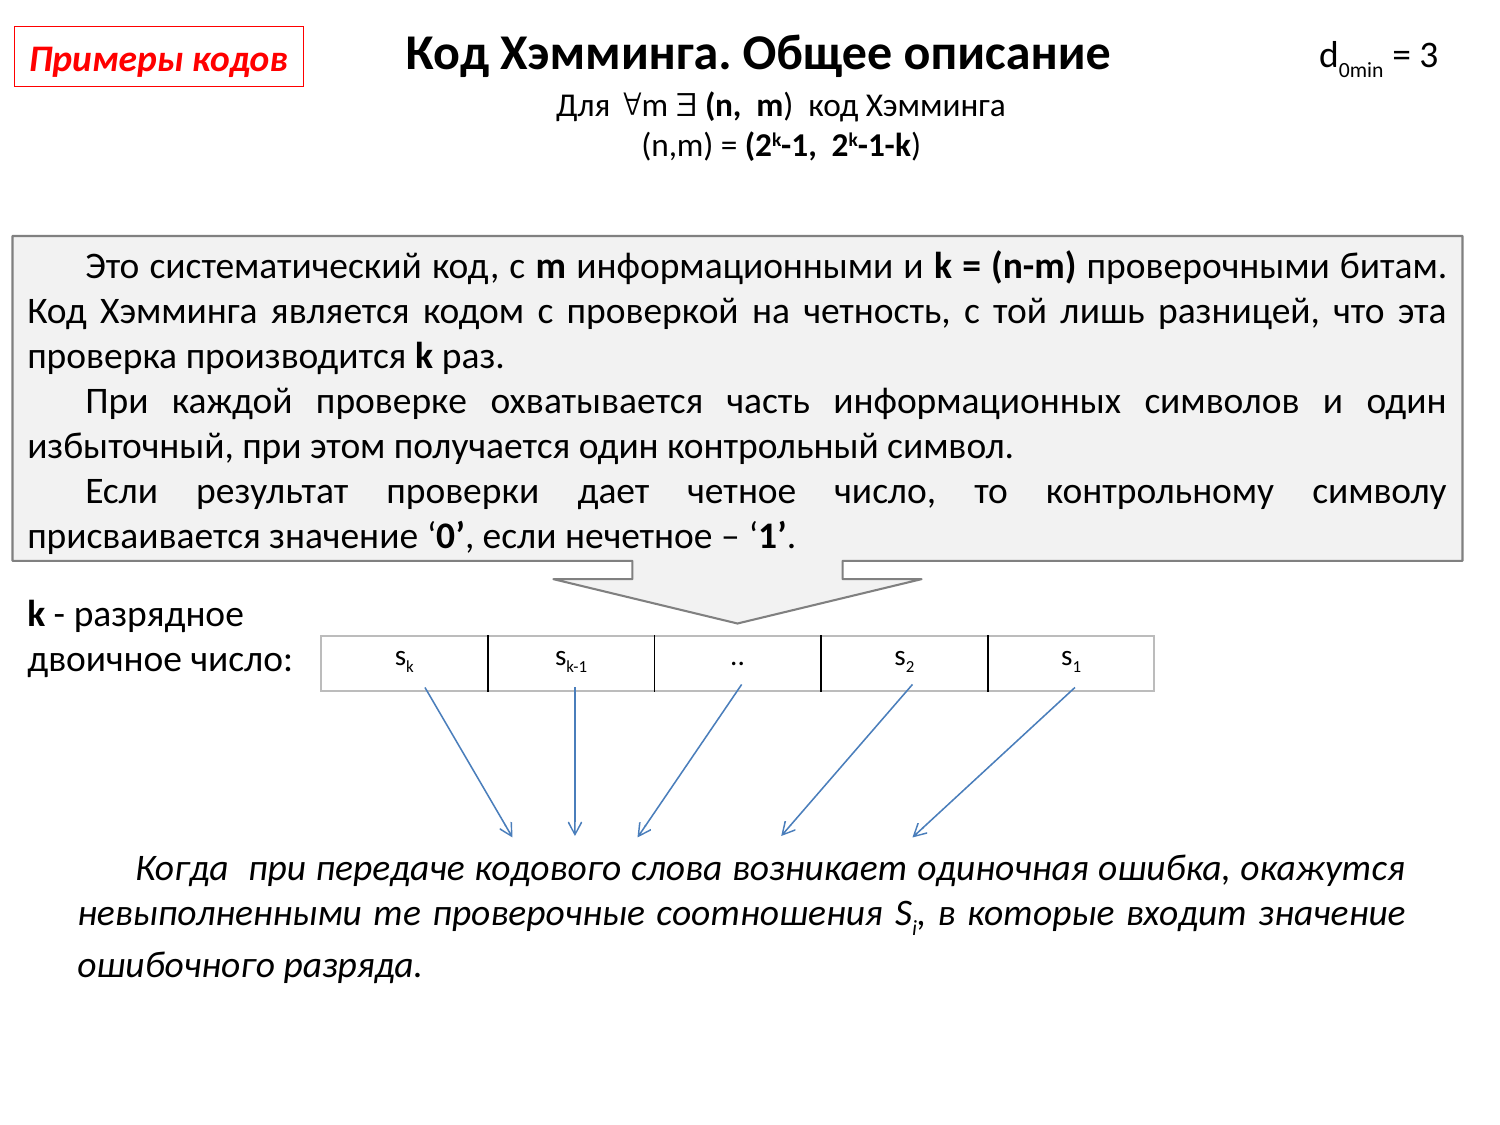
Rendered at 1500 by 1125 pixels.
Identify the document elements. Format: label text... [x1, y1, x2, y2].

text_box Это систематический код, с m информационными и k = (n-m) проверочными битам. Код Хэмминга является кодом с проверкой на четность, с той лишь разницей, что эта проверка производится k раз. При каждой проверке охватывается часть информационных символов и один избыточный, при этом получается один контрольный символ. Если результат проверки дает четное число, то контрольному символу присваивается значение ‘0’, если нечетное – ‘1’. [10, 233, 1465, 626]
text_box Когда при передаче кодового слова возникает одиночная ошибка, окажутся невыполненными те проверочные соотношения Si, в которые входит значение ошибочного разряда. [62, 835, 1421, 992]
text_box k - разрядное двоичное число: [12, 581, 325, 687]
table_header .. [655, 637, 820, 690]
text_box Для m  (n, m) код Хэмминга (n,m) = (2k-1, 2k-1-k) [412, 75, 1150, 171]
table_header s1 [989, 637, 1153, 690]
text_box Примеры кодов [14, 26, 304, 87]
table_header s2 [822, 637, 987, 685]
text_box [424, 687, 513, 838]
table_header sk [322, 637, 487, 690]
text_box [780, 684, 913, 837]
table_header sk-1 [489, 637, 654, 690]
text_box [912, 687, 1076, 838]
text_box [637, 684, 742, 838]
text_box Код Хэмминга. Общее описание [390, 11, 1127, 87]
text_box d0min = 3 [1304, 23, 1454, 89]
